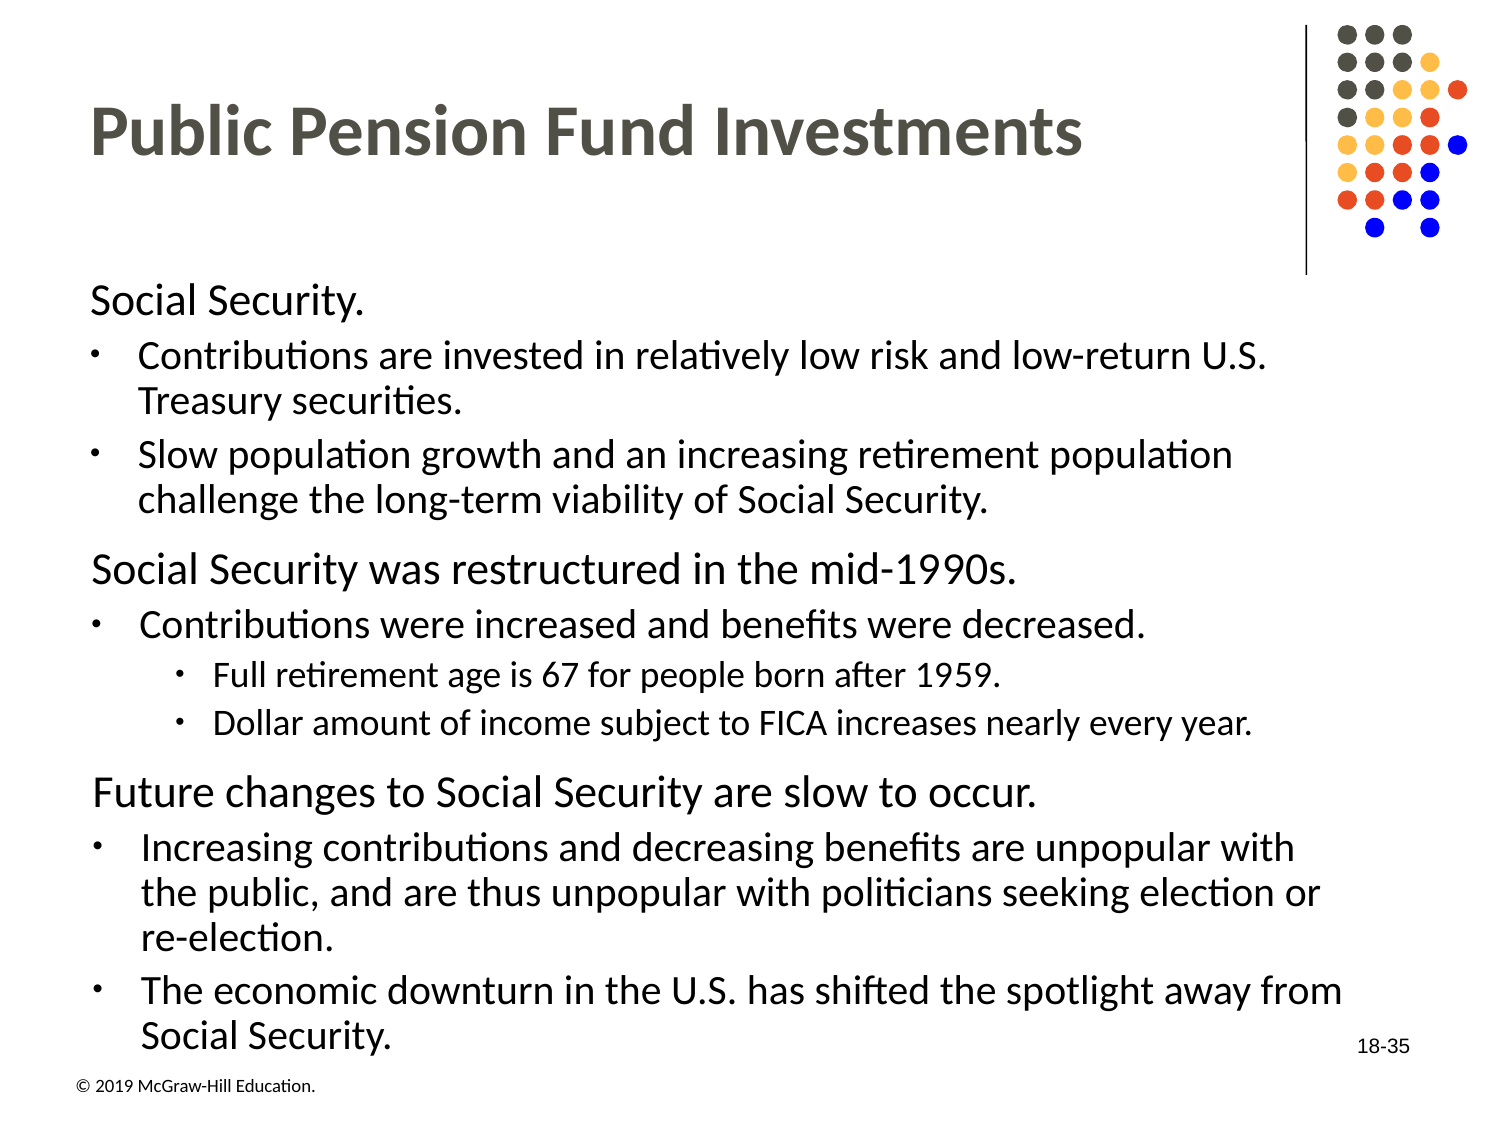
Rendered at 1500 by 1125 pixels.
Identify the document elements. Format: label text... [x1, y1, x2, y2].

slide_number 18-35 [1074, 1025, 1425, 1100]
list Future changes to Social Security are slow to occur. Increasing contributions and decreasing benefits are unpopular with the public, and are thus unpopular with politicians seeking election or re-election. The economic downturn in the U.S. has shifted the spotlight away from Social Security. [77, 760, 1366, 1064]
list Social Security was restructured in the mid-19 90s. Contributions were increased and benefits were decreased. Full retirement age is 67 for people born after 19 59. Dollar amount of income subject to FICA increases nearly every year. [76, 537, 1427, 752]
title Public Pension Fund Investments [75, 20, 1313, 233]
list Social Security. Contributions are invested in relatively low risk and low-return U.S. Treasury securities. Slow population growth and an increasing retirement population challenge the long-term viability of Social Security. [75, 268, 1366, 528]
